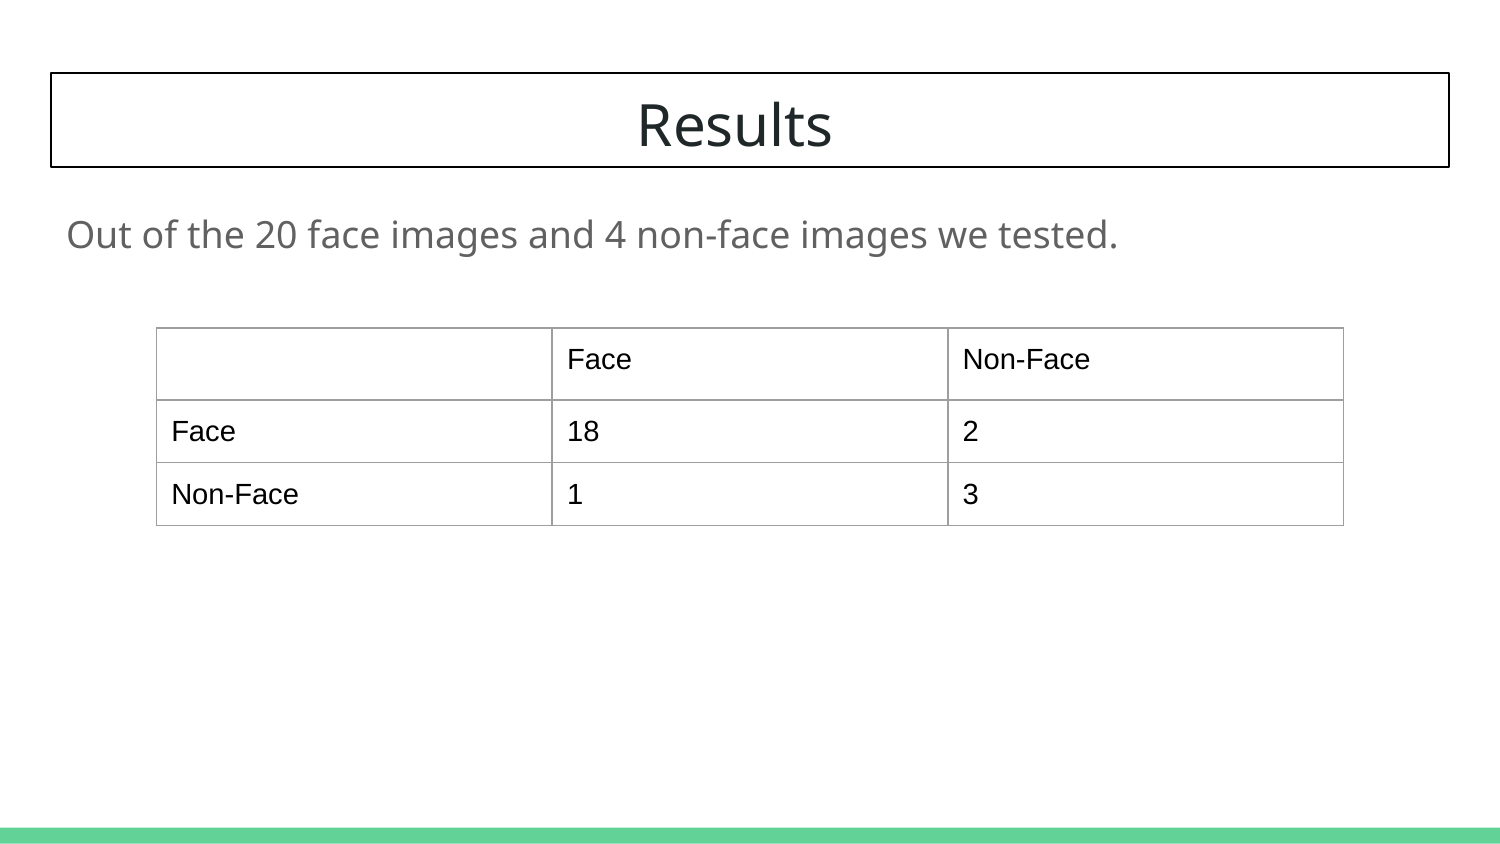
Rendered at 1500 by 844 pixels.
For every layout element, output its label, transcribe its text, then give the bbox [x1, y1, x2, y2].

list Out of the 20 face images and 4 non-face images we tested. [51, 189, 1449, 750]
table_cell 3 [949, 463, 1343, 525]
table_header Non-Face [949, 329, 1343, 399]
table_header [157, 329, 551, 399]
table_header Face [553, 329, 947, 399]
table_cell Face [157, 401, 551, 462]
table_cell 1 [553, 463, 947, 525]
title Results [51, 72, 1449, 167]
table_cell Non-Face [157, 463, 551, 525]
table_cell 2 [949, 401, 1343, 462]
table_cell 18 [553, 401, 947, 462]
